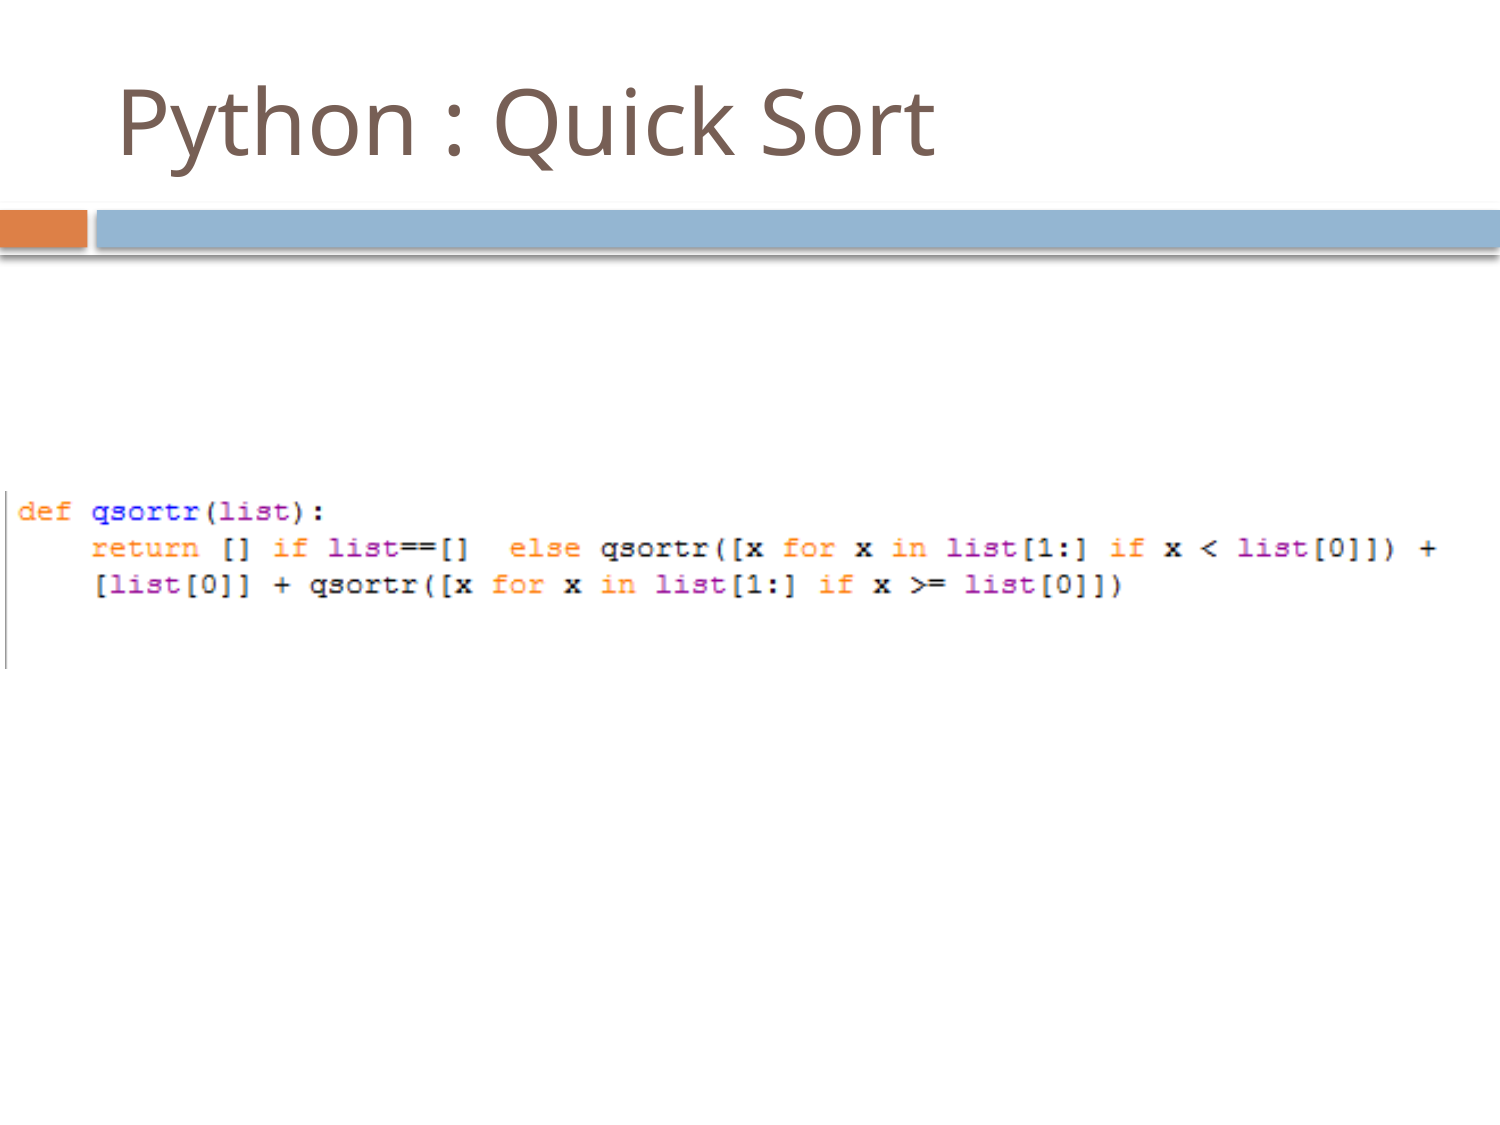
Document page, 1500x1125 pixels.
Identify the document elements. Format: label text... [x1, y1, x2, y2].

title Python : Quick Sort [100, 37, 1438, 200]
picture [5, 491, 1500, 670]
